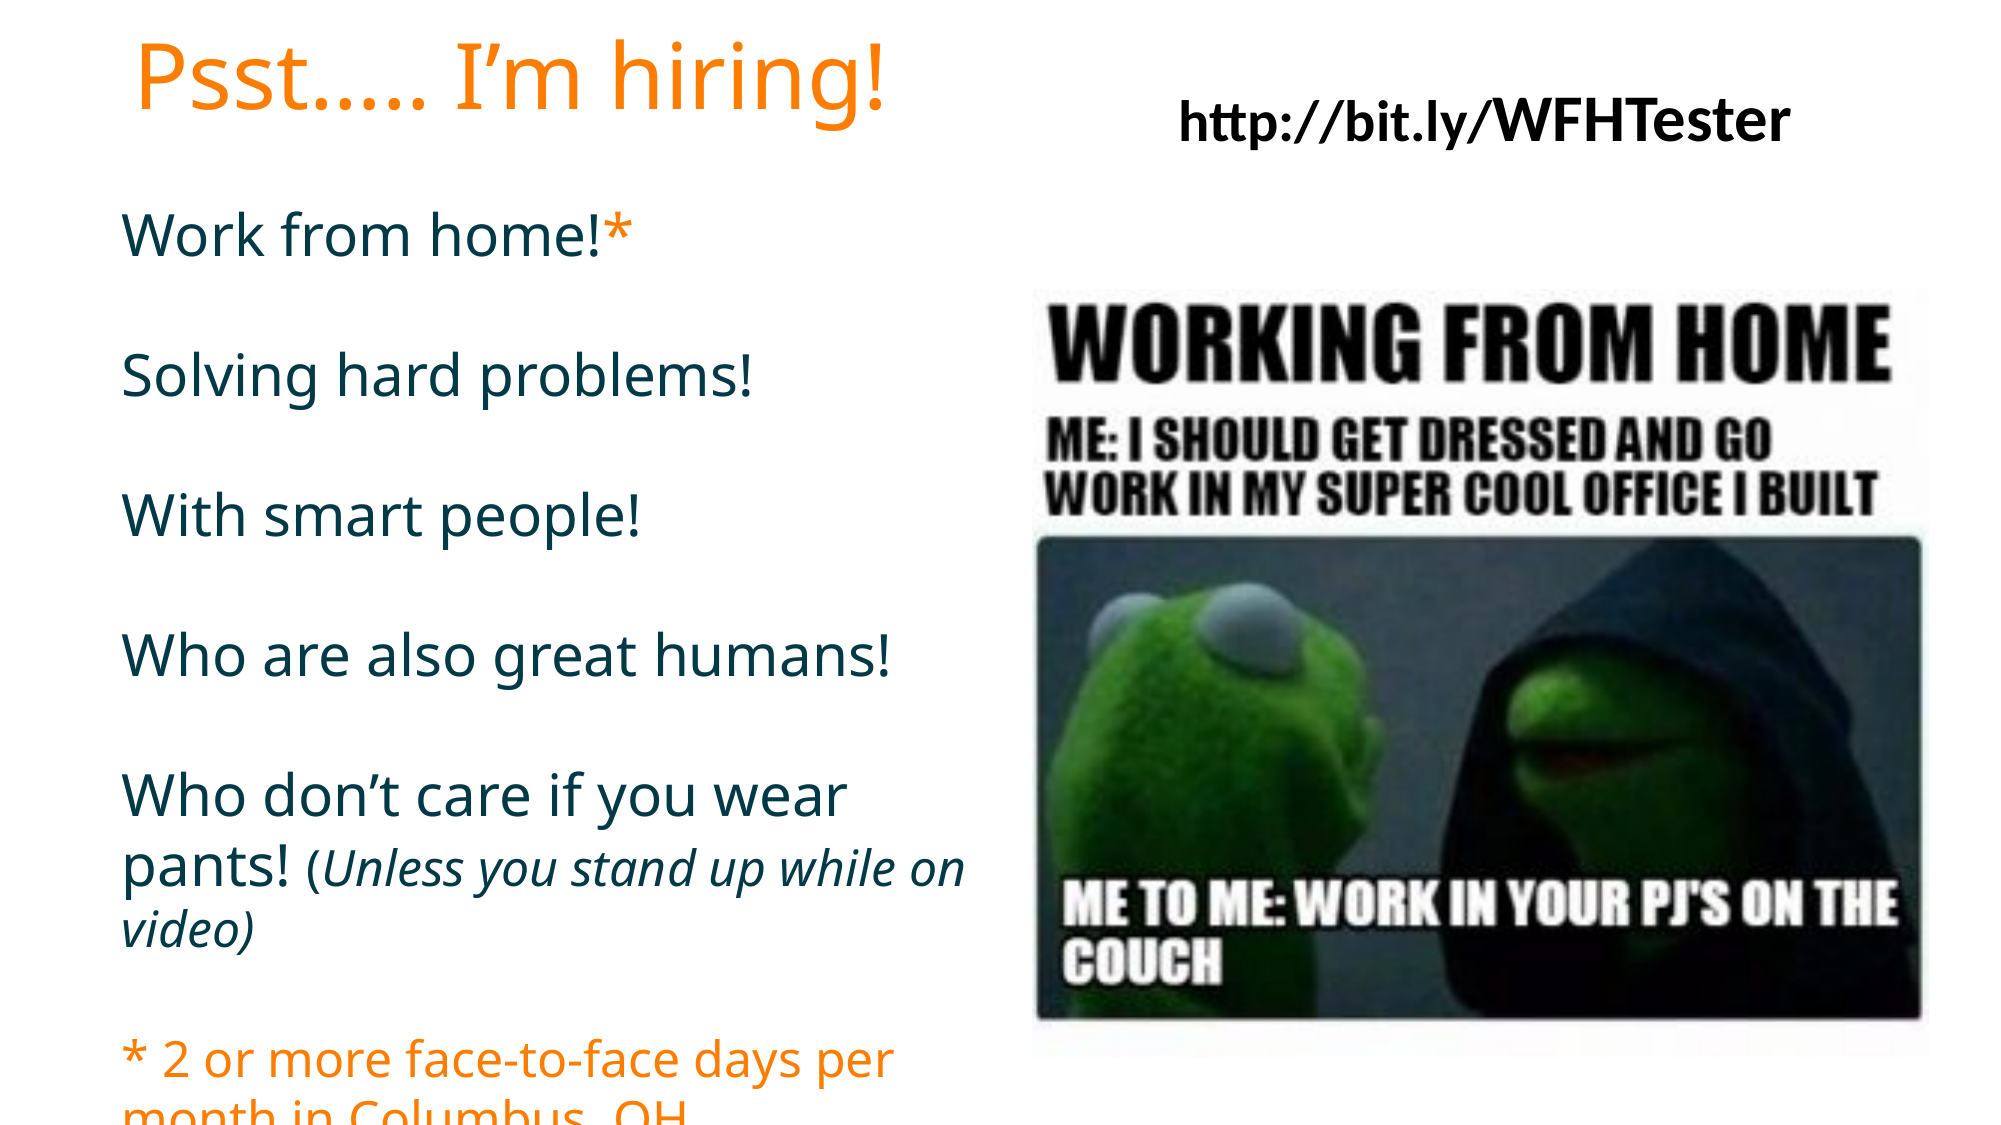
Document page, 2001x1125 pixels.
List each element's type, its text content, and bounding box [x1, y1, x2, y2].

title Psst….. I’m hiring! [118, 13, 1862, 146]
text_box Work from home!* Solving hard problems! With smart people! Who are also great humans! Who don’t care if you wear pants! (Unless you stand up while on video) * 2 or more face-to-face days per month in Columbus, OH [107, 190, 1000, 1125]
picture [1032, 289, 1929, 1058]
text_box http://bit.ly/WFHTester [1032, 67, 1938, 162]
